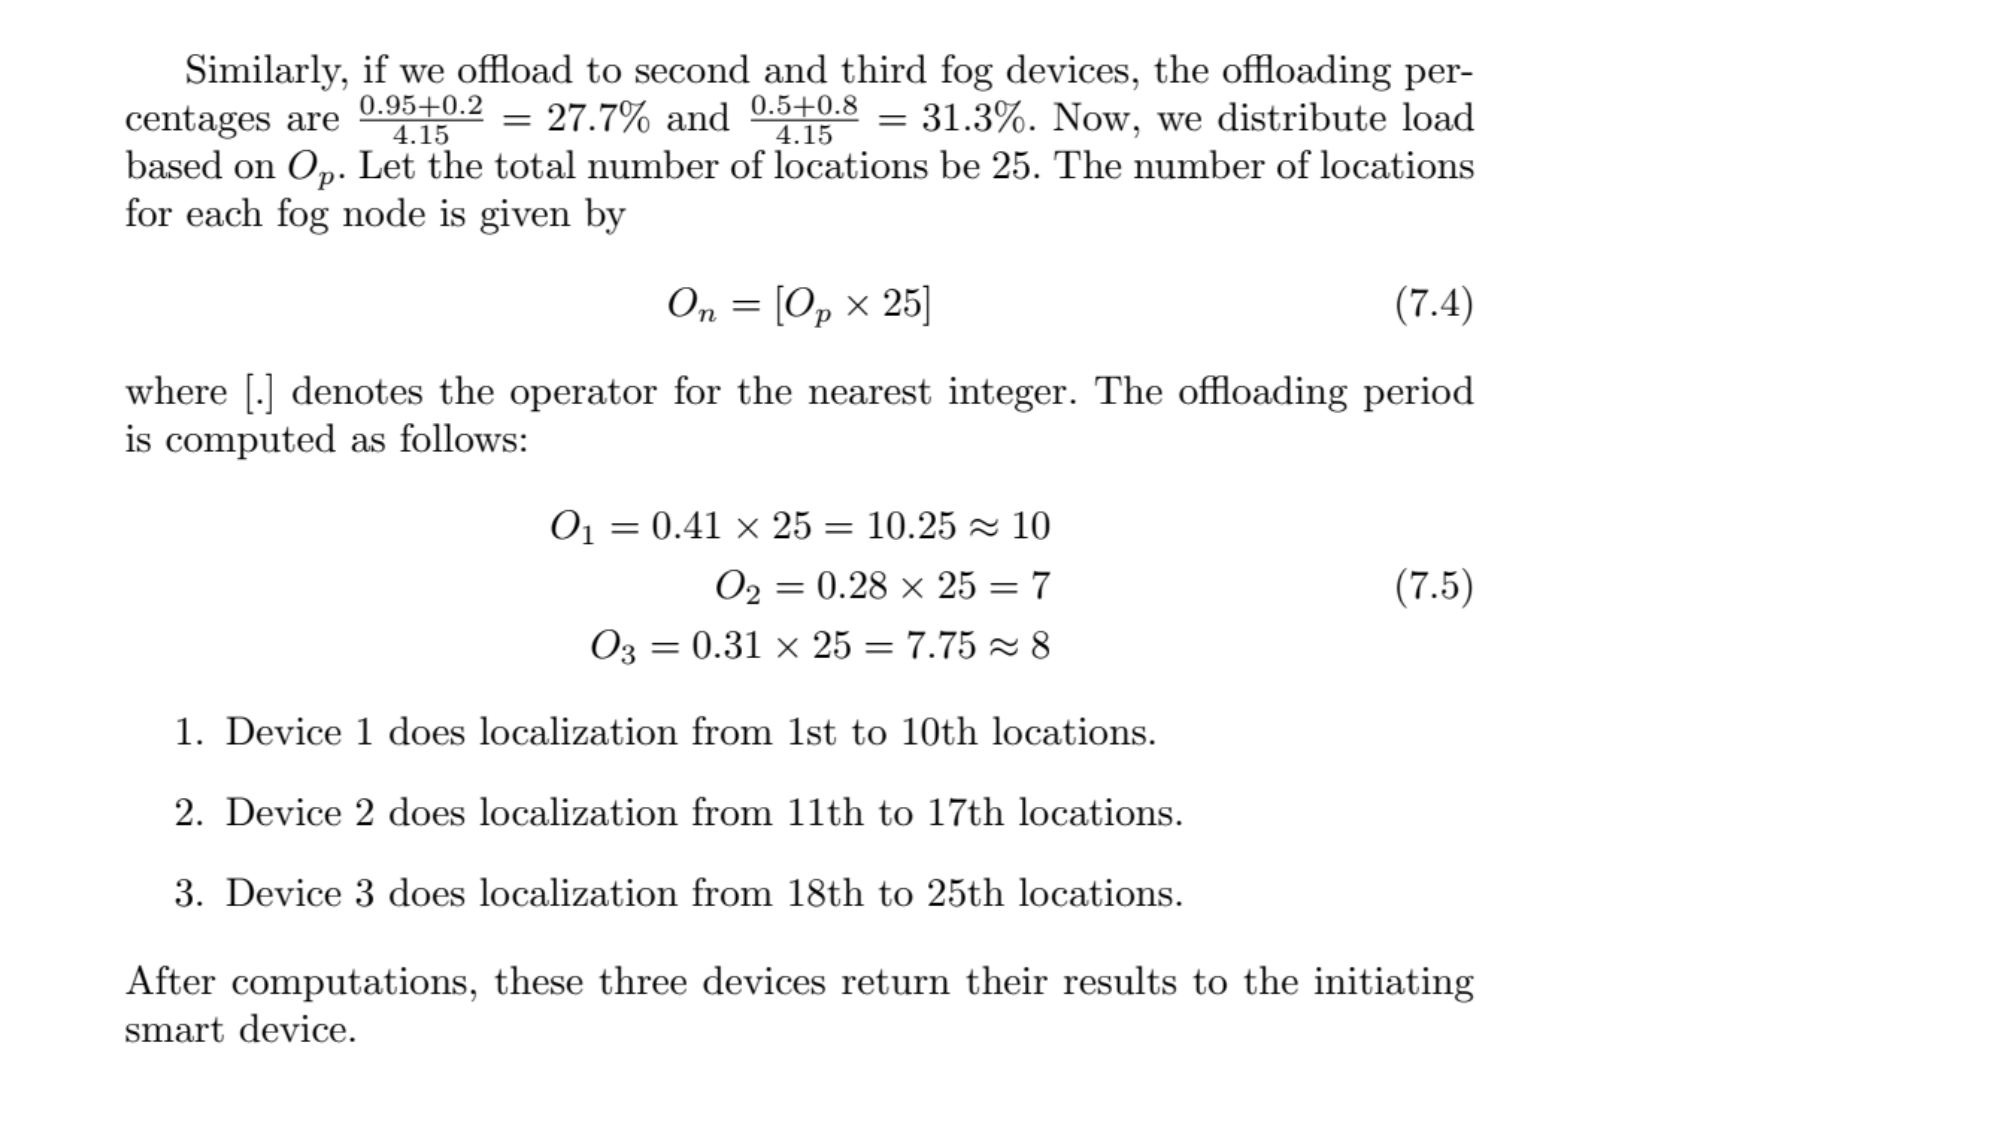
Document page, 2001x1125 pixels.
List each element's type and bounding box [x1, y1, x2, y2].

list [69, 38, 1500, 1054]
